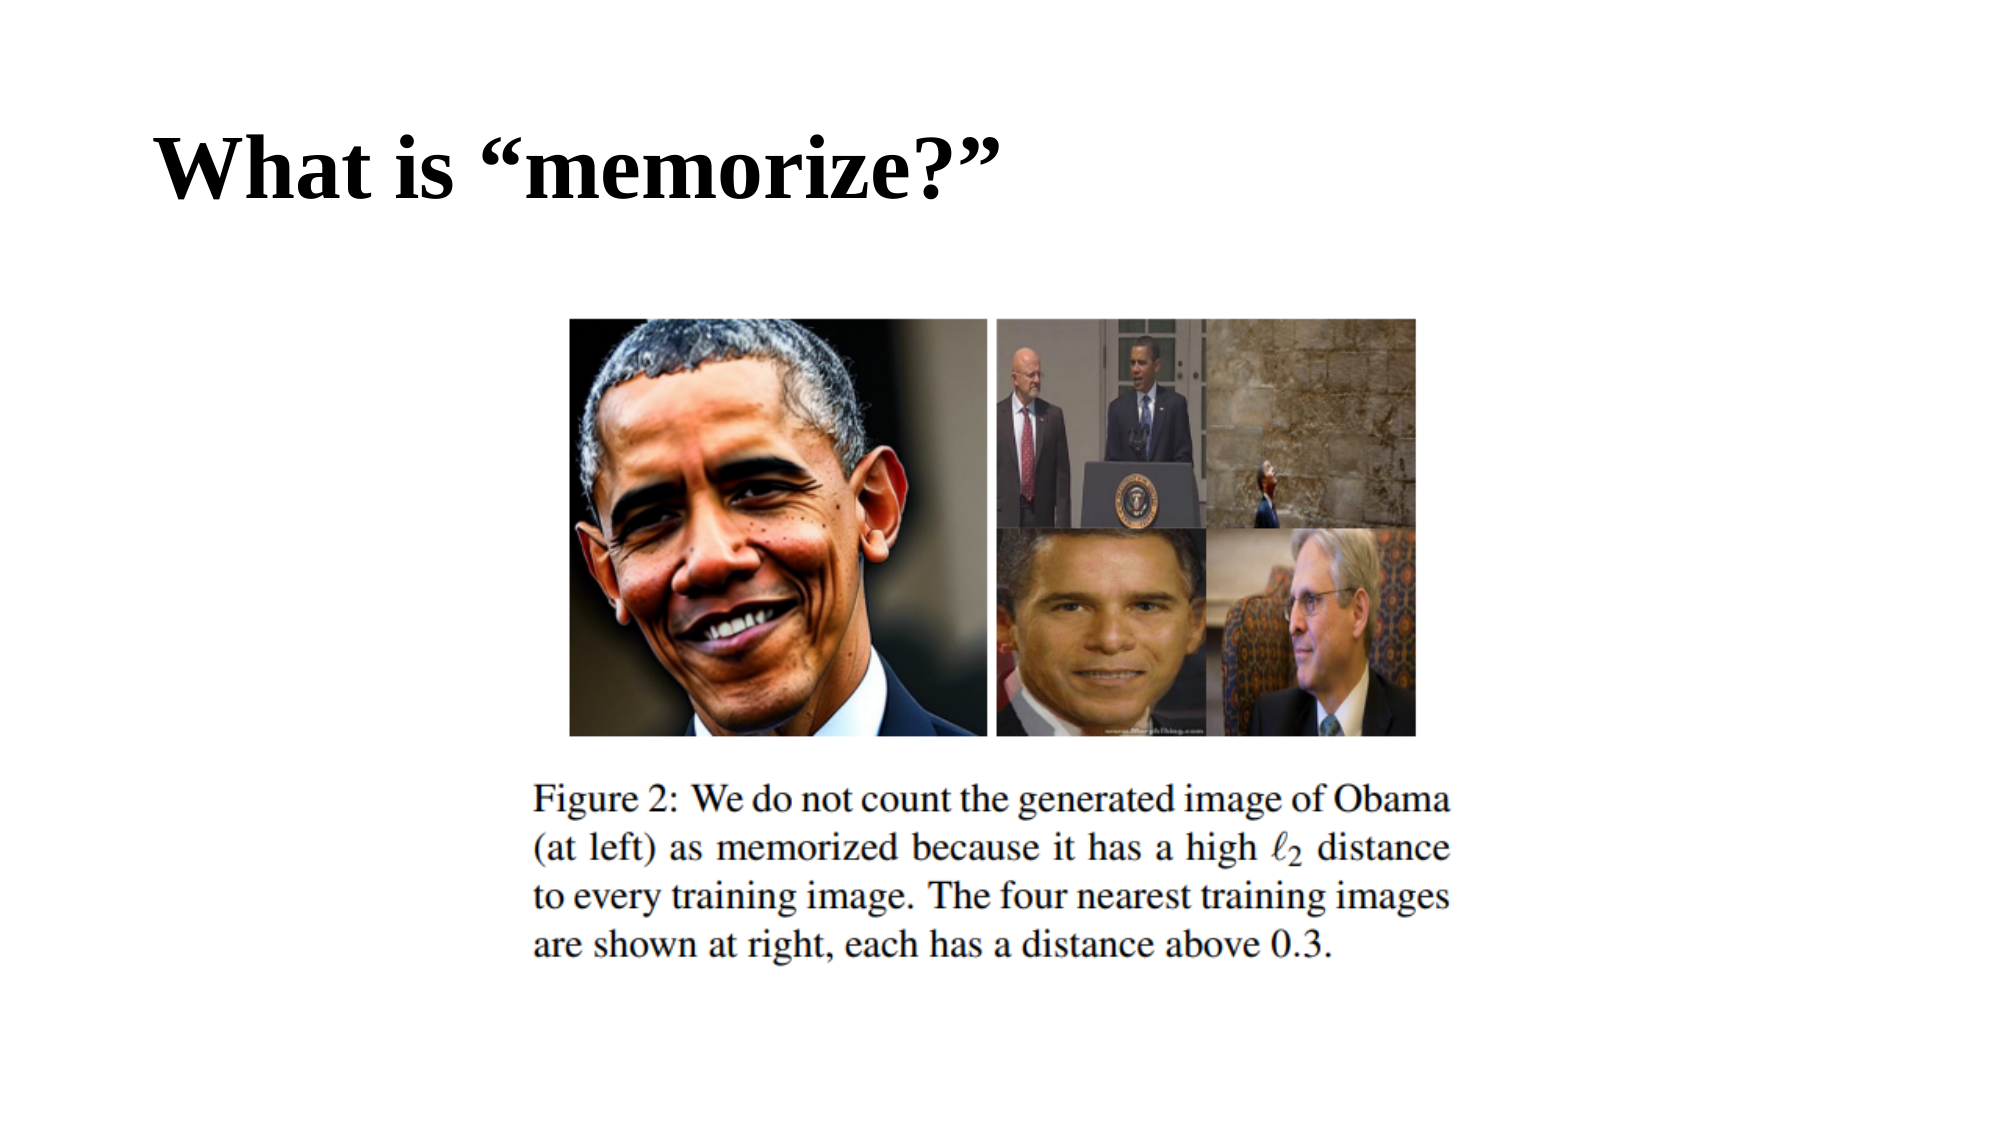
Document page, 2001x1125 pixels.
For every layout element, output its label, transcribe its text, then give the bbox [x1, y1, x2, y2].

picture [501, 277, 1499, 993]
title What is “memorize?” [137, 59, 1863, 278]
